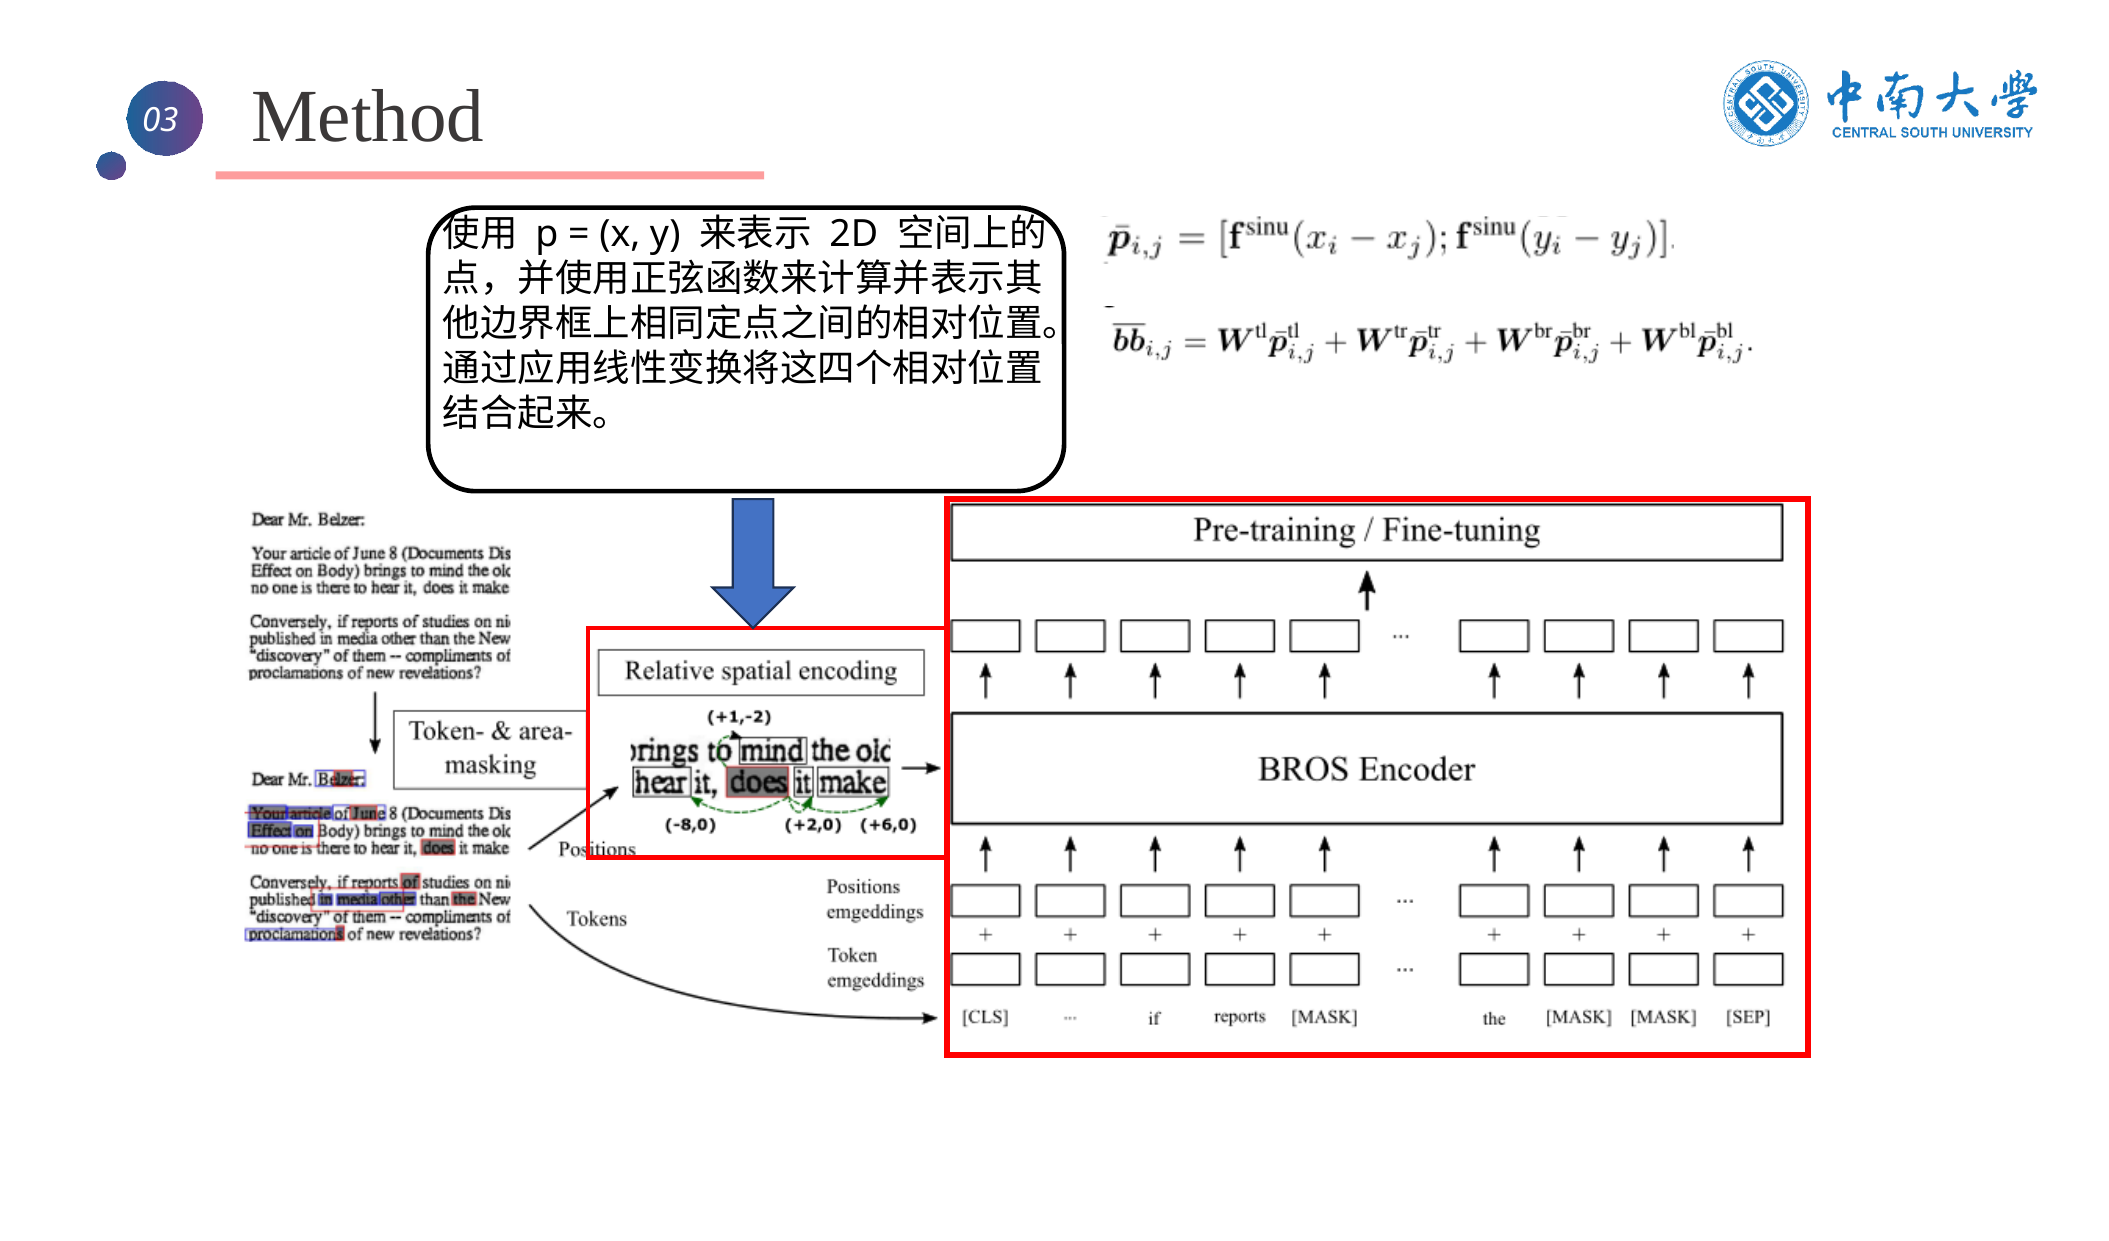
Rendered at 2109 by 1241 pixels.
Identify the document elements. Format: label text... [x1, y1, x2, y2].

text_box [946, 1050, 1809, 1056]
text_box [215, 59, 765, 180]
picture [1711, 53, 2052, 153]
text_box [96, 80, 216, 180]
picture [1079, 306, 1772, 373]
picture [1097, 216, 1674, 264]
text_box 使用 p = (x, y) 来表示 2D 空间上的点，并使用正弦函数来计算并表示其他边界框上相同定点之间的相对位置。通过应用线性变换将这四个相对位置结合起来。 [428, 202, 1065, 442]
text_box [427, 245, 1066, 446]
picture [212, 446, 1815, 1050]
